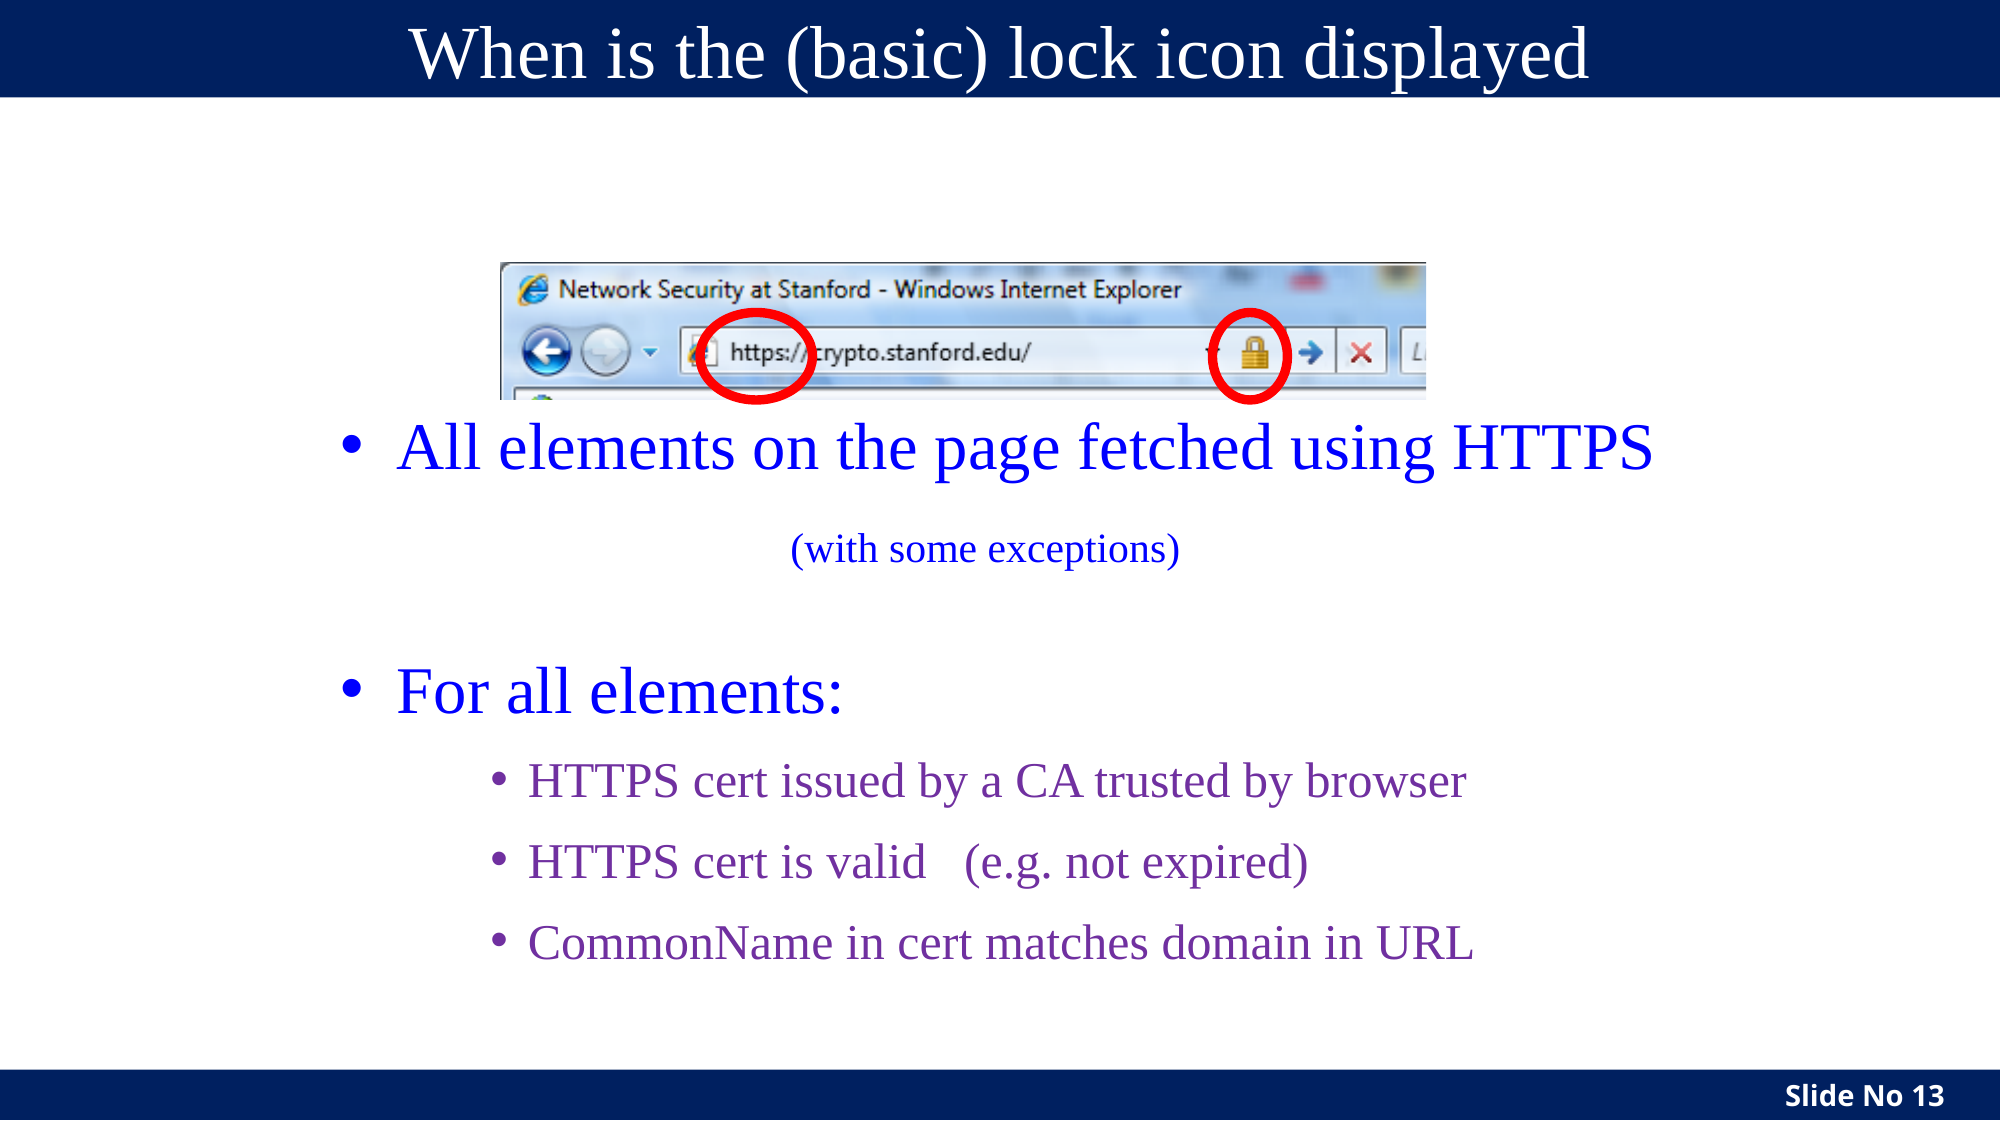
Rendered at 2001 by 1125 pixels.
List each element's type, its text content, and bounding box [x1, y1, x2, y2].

picture [499, 262, 1427, 401]
title When is the (basic) lock icon displayed [0, 0, 2000, 98]
list All elements on the page fetched using HTTPS (with some exceptions) For all elements: HTTPS cert issued by a CA trusted by browser HTTPS cert is valid (e.g. not expired) CommonName in cert matches domain in URL [325, 395, 1763, 1008]
